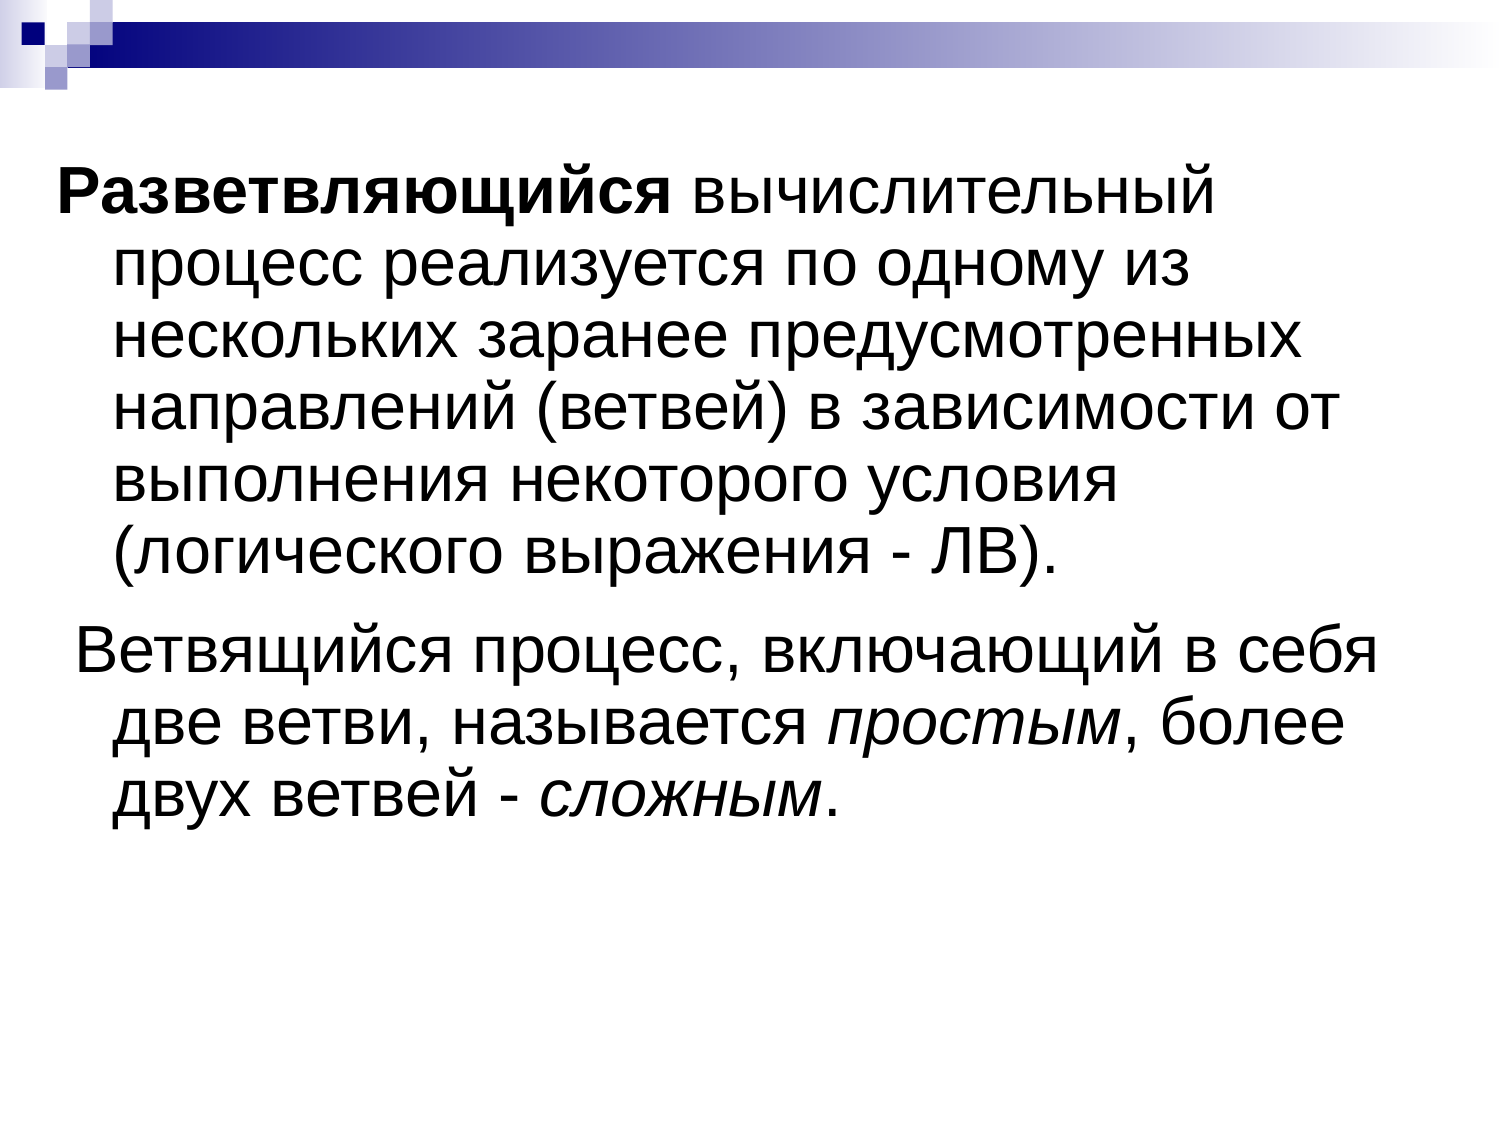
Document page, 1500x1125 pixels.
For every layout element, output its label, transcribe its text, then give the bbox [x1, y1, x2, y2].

list Разветвляющийся вычислительный процесс реализуется по одному из нескольких заранее предусмотренных направлений (ветвей) в зависимости от выполнения некоторого условия (логического выражения - ЛВ). Ветвящийся процесс, включающий в себя две ветви, называется простым, более двух ветвей - сложным. [41, 148, 1436, 870]
